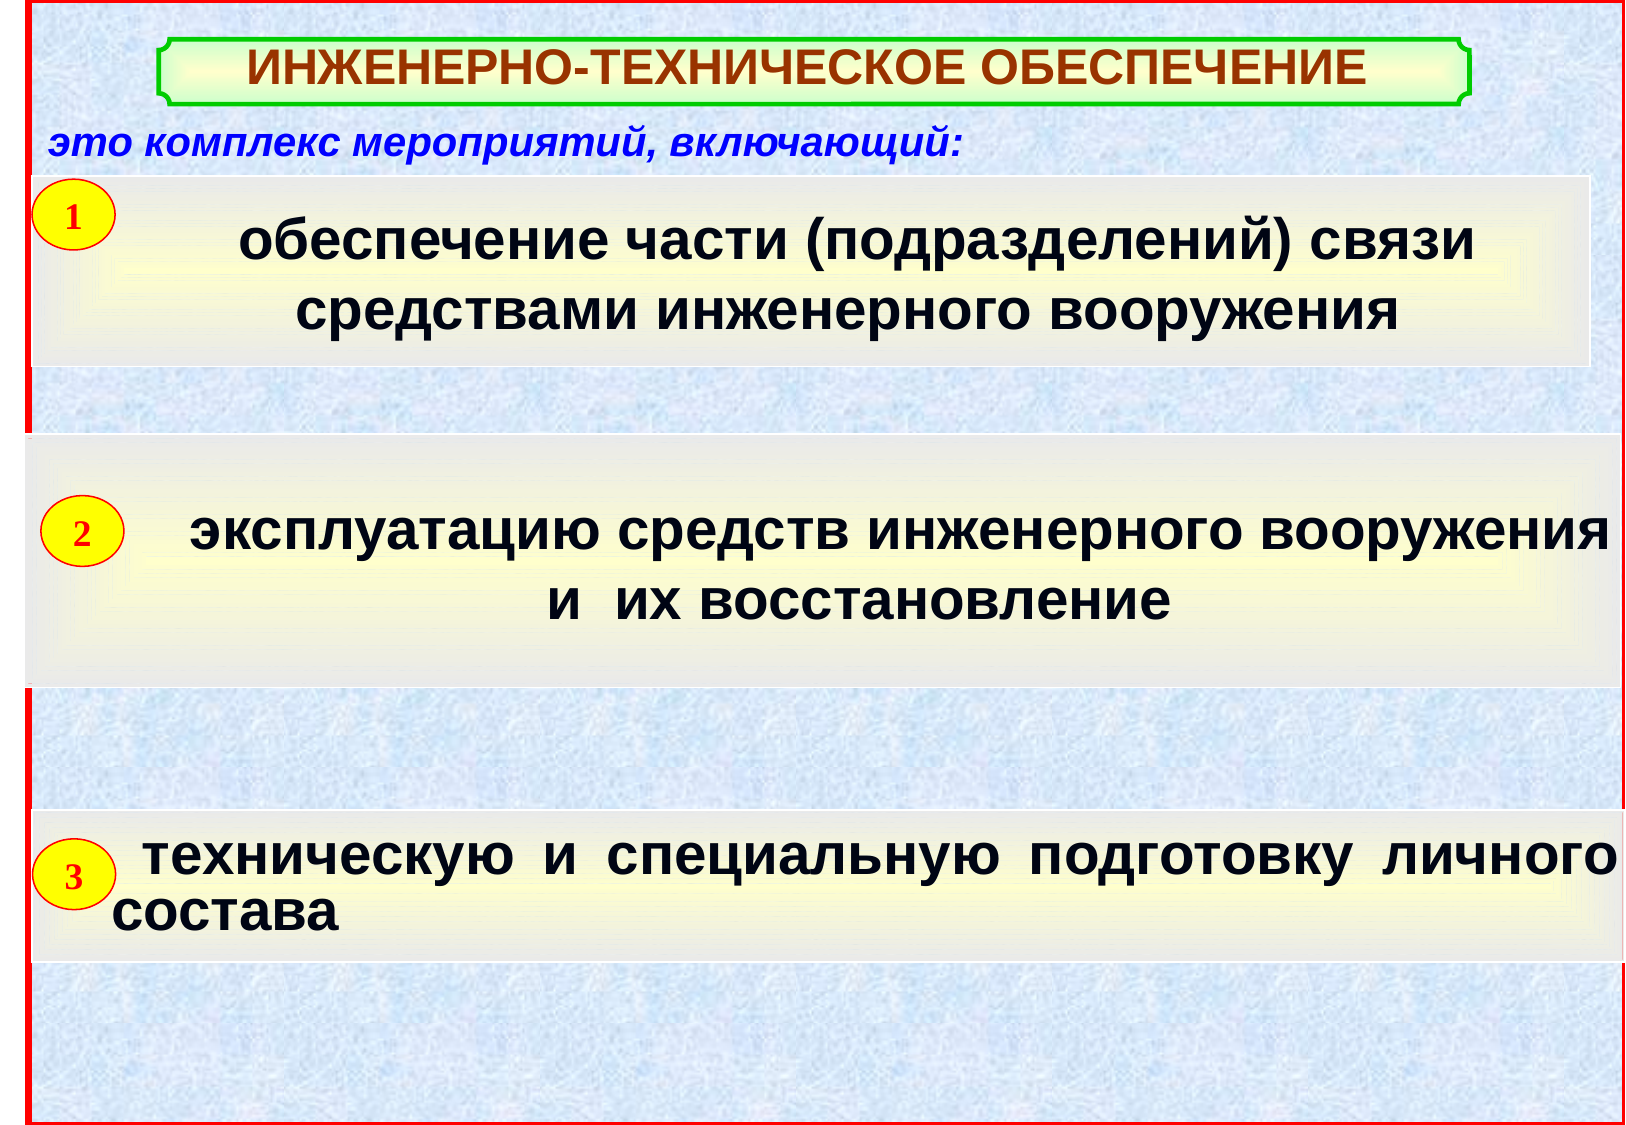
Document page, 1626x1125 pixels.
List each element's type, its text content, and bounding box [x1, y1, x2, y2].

text_box 1 [32, 179, 116, 250]
text_box 3 [32, 838, 116, 910]
text_box 2 [40, 495, 124, 567]
text_box обеспечение части (подразделений) связи средствами инженерного вооружения [31, 175, 1591, 367]
text_box эксплуатацию средств инженерного вооружения и их восстановление [23, 434, 1621, 688]
text_box ИНЖЕНЕРНО-ТЕХНИЧЕСКОЕ ОБЕСПЕЧЕНИЕ [158, 39, 1470, 105]
text_box [28, 0, 1625, 1125]
text_box это комплекс мероприятий, включающий: [41, 118, 1052, 173]
text_box техническую и специальную подготовку личного состава [31, 809, 1625, 963]
